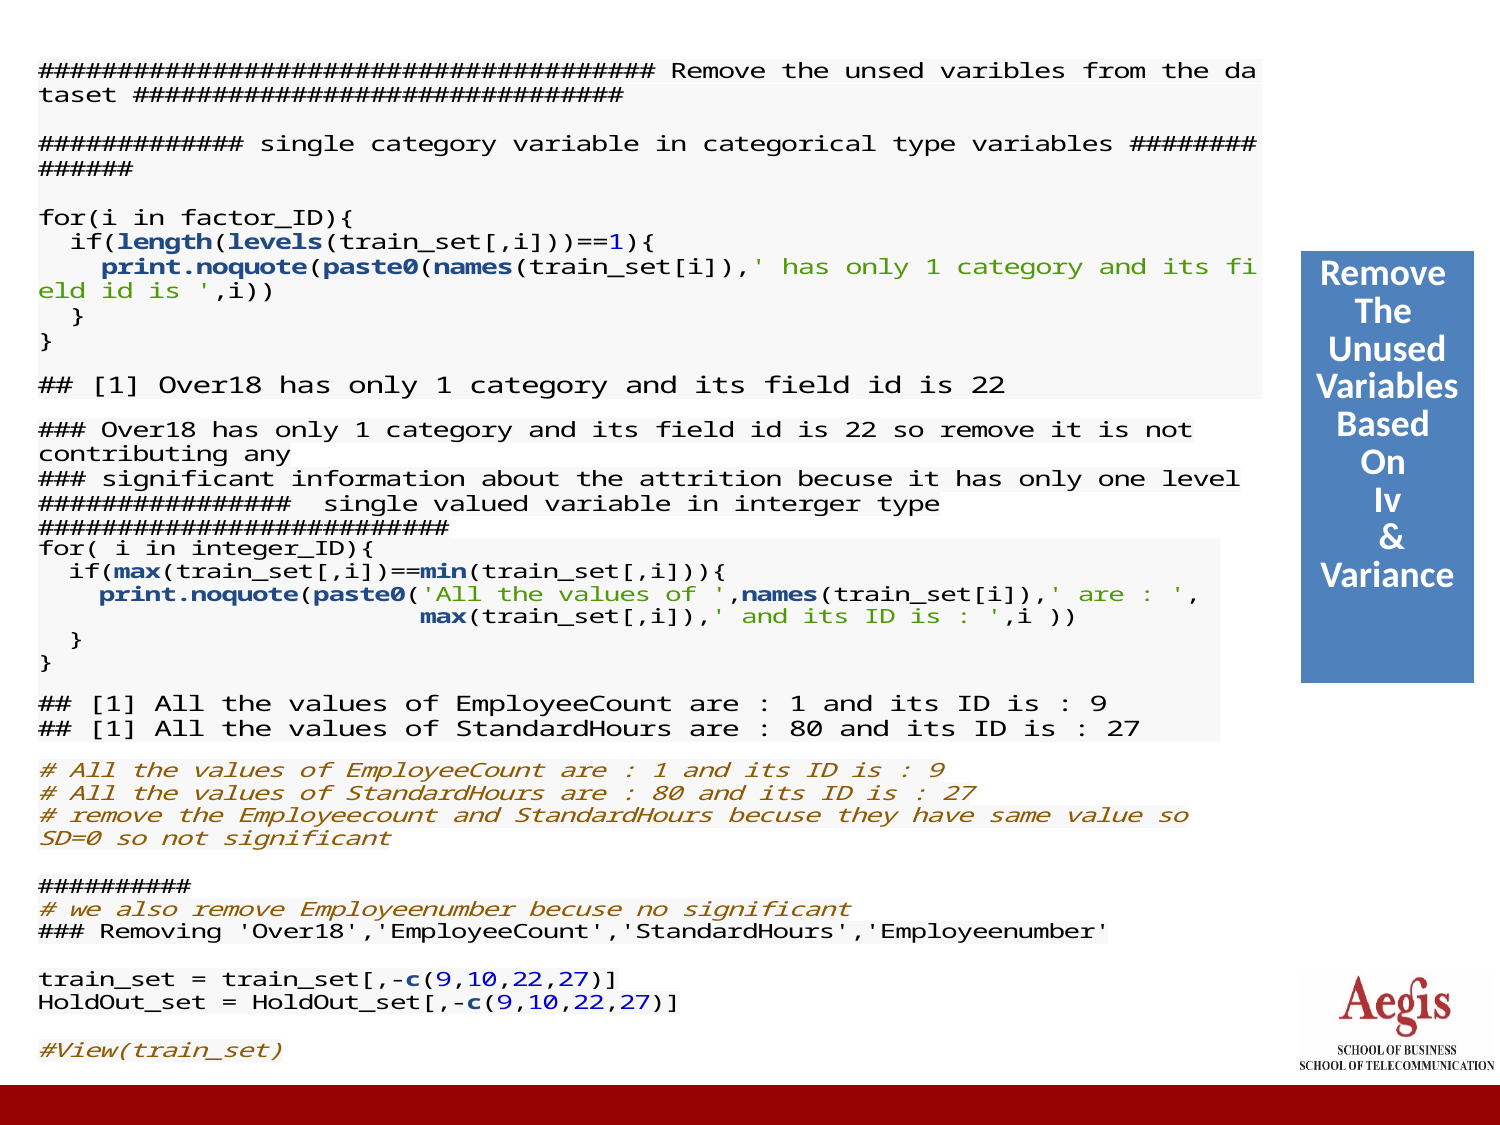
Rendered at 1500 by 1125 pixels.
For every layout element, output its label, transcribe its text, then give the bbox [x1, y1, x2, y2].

picture [1299, 969, 1494, 1070]
table_header Remove The Unused Variables Based On Iv & Variance [1301, 251, 1474, 683]
picture [37, 58, 1263, 1106]
